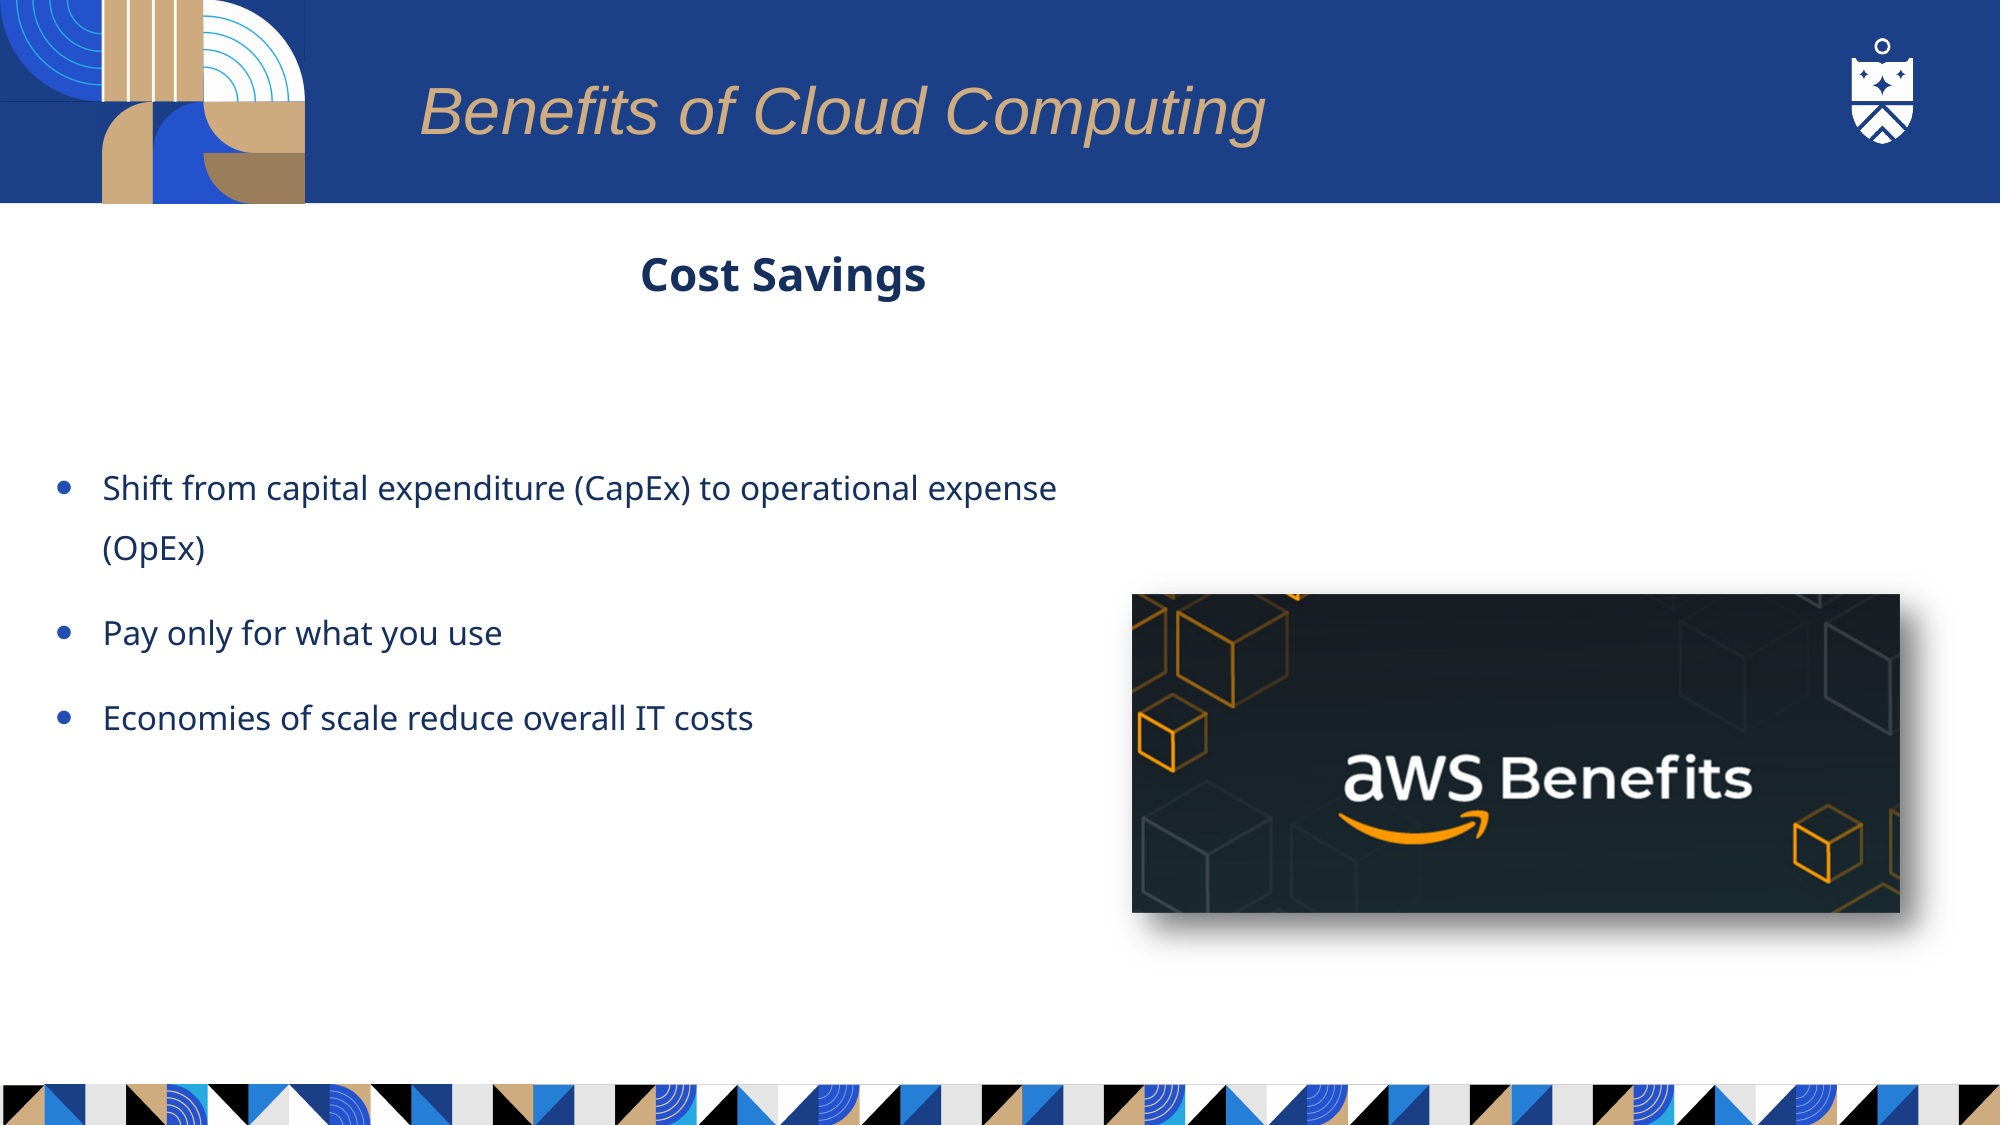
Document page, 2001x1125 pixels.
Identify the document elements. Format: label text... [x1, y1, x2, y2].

text_box Shift from capital expenditure (CapEx) to operational expense (OpEx) Pay only for what you use Economies of scale reduce overall IT costs [35, 447, 1155, 748]
picture [1099, 561, 1965, 978]
picture [0, 0, 305, 204]
text_box Cost Savings [620, 218, 1469, 331]
picture [1851, 38, 1933, 144]
title Benefits of Cloud Computing [419, 56, 1871, 169]
picture [44, 1084, 2000, 1125]
